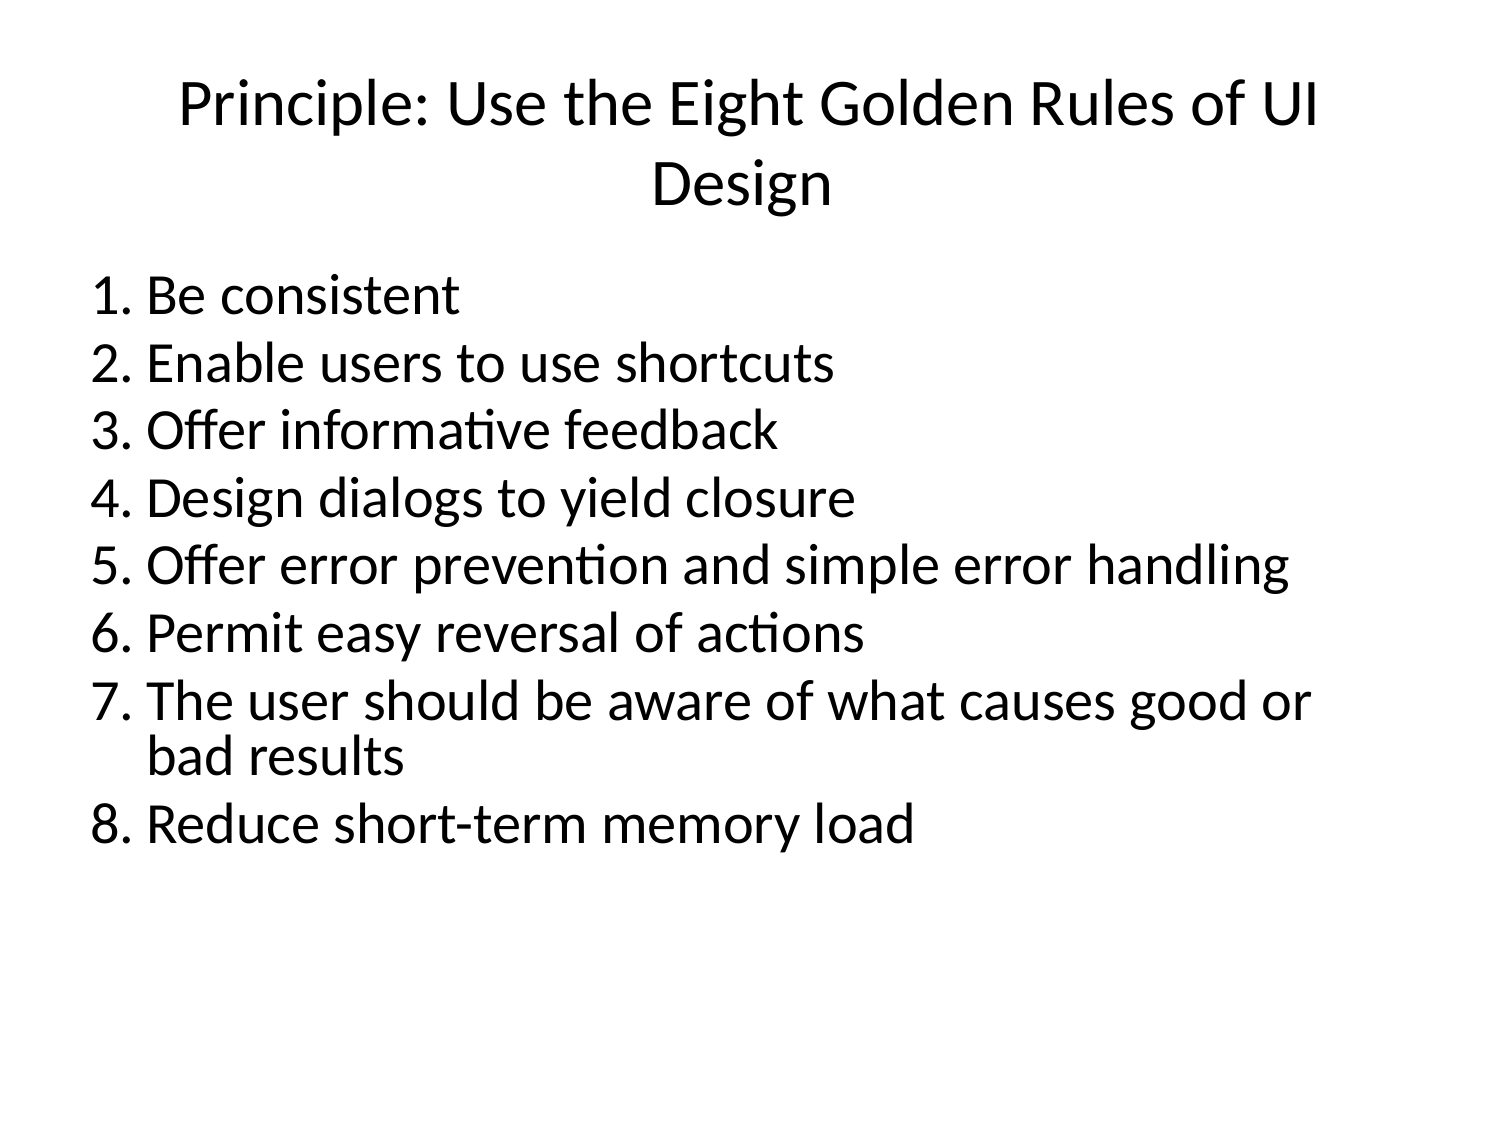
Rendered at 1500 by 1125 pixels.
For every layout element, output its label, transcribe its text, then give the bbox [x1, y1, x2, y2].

list Be consistent Enable users to use shortcuts Offer informative feedback Design dialogs to yield closure Offer error prevention and simple error handling Permit easy reversal of actions The user should be aware of what causes good or bad results Reduce short-term memory load [75, 262, 1425, 1005]
title Principle: Use the Eight Golden Rules of UI Design [75, 45, 1425, 233]
